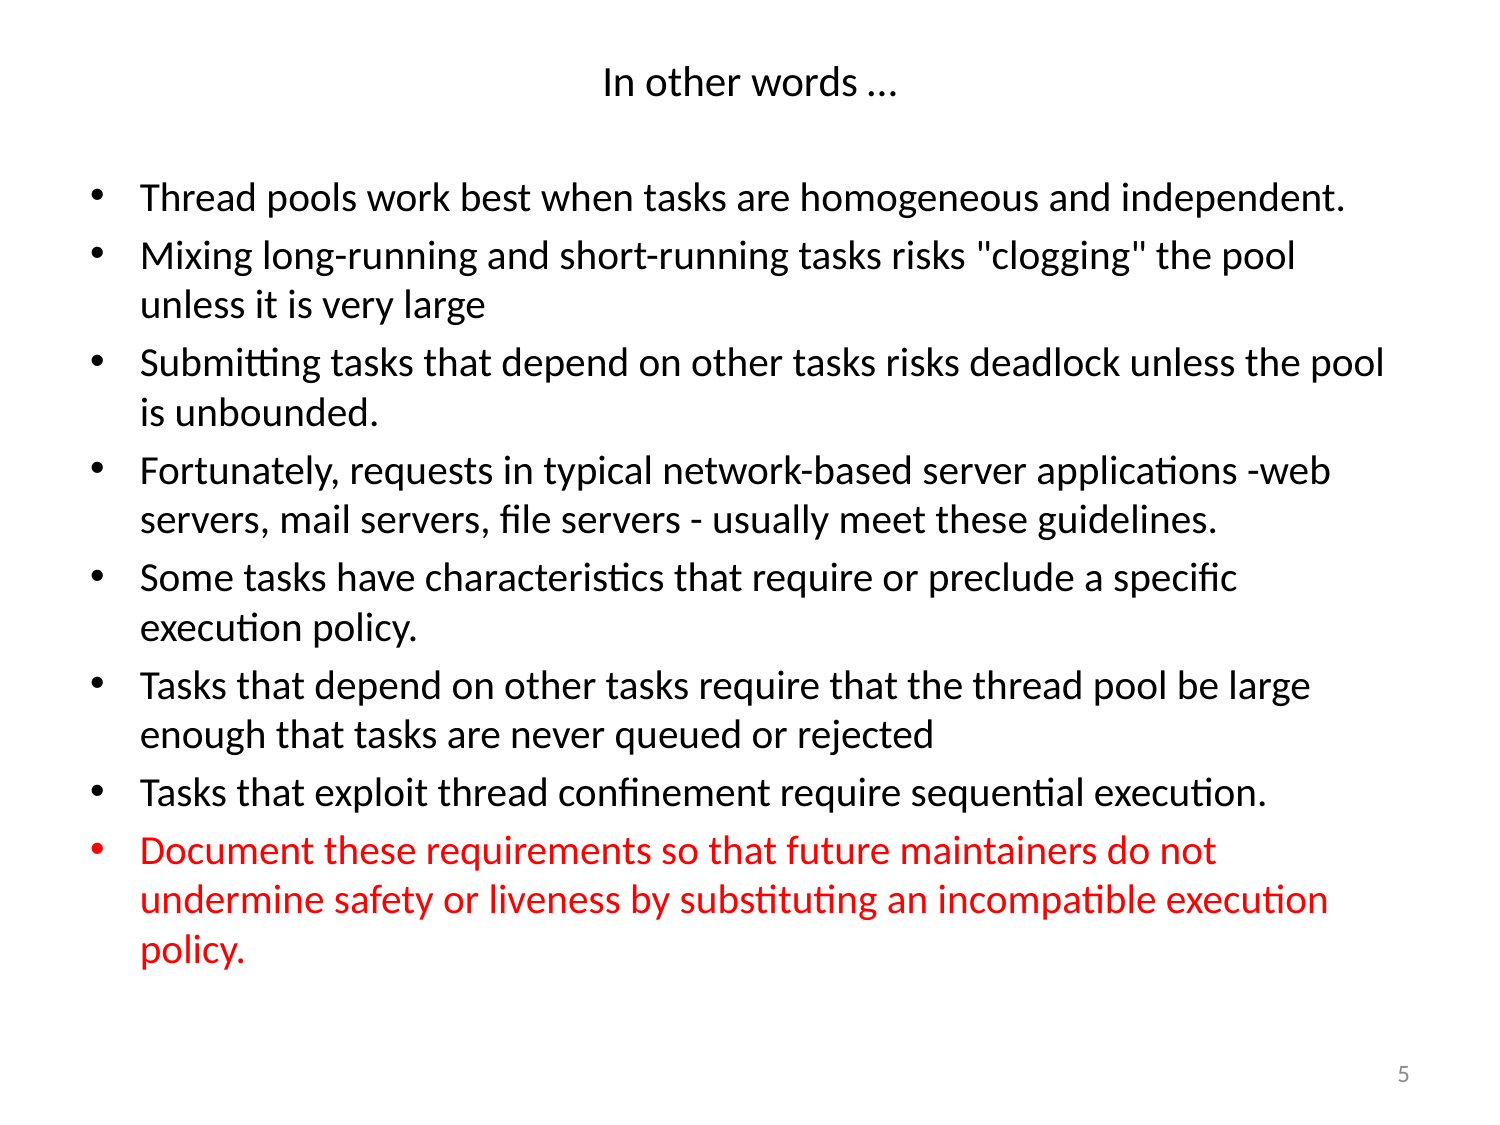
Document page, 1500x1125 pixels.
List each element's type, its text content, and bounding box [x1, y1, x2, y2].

slide_number 5 [1074, 1042, 1425, 1103]
title In other words … [75, 45, 1425, 113]
list Thread pools work best when tasks are homogeneous and independent. Mixing long-running and short-running tasks risks "clogging" the pool unless it is very large Submitting tasks that depend on other tasks risks deadlock unless the pool is unbounded. Fortunately, requests in typical network-based server applications -web servers, mail servers, file servers - usually meet these guidelines. Some tasks have characteristics that require or preclude a specific execution policy. Tasks that depend on other tasks require that the thread pool be large enough that tasks are never queued or rejected Tasks that exploit thread confinement require sequential execution. Document these requirements so that future maintainers do not undermine safety or liveness by substituting an incompatible execution policy. [75, 162, 1425, 1005]
